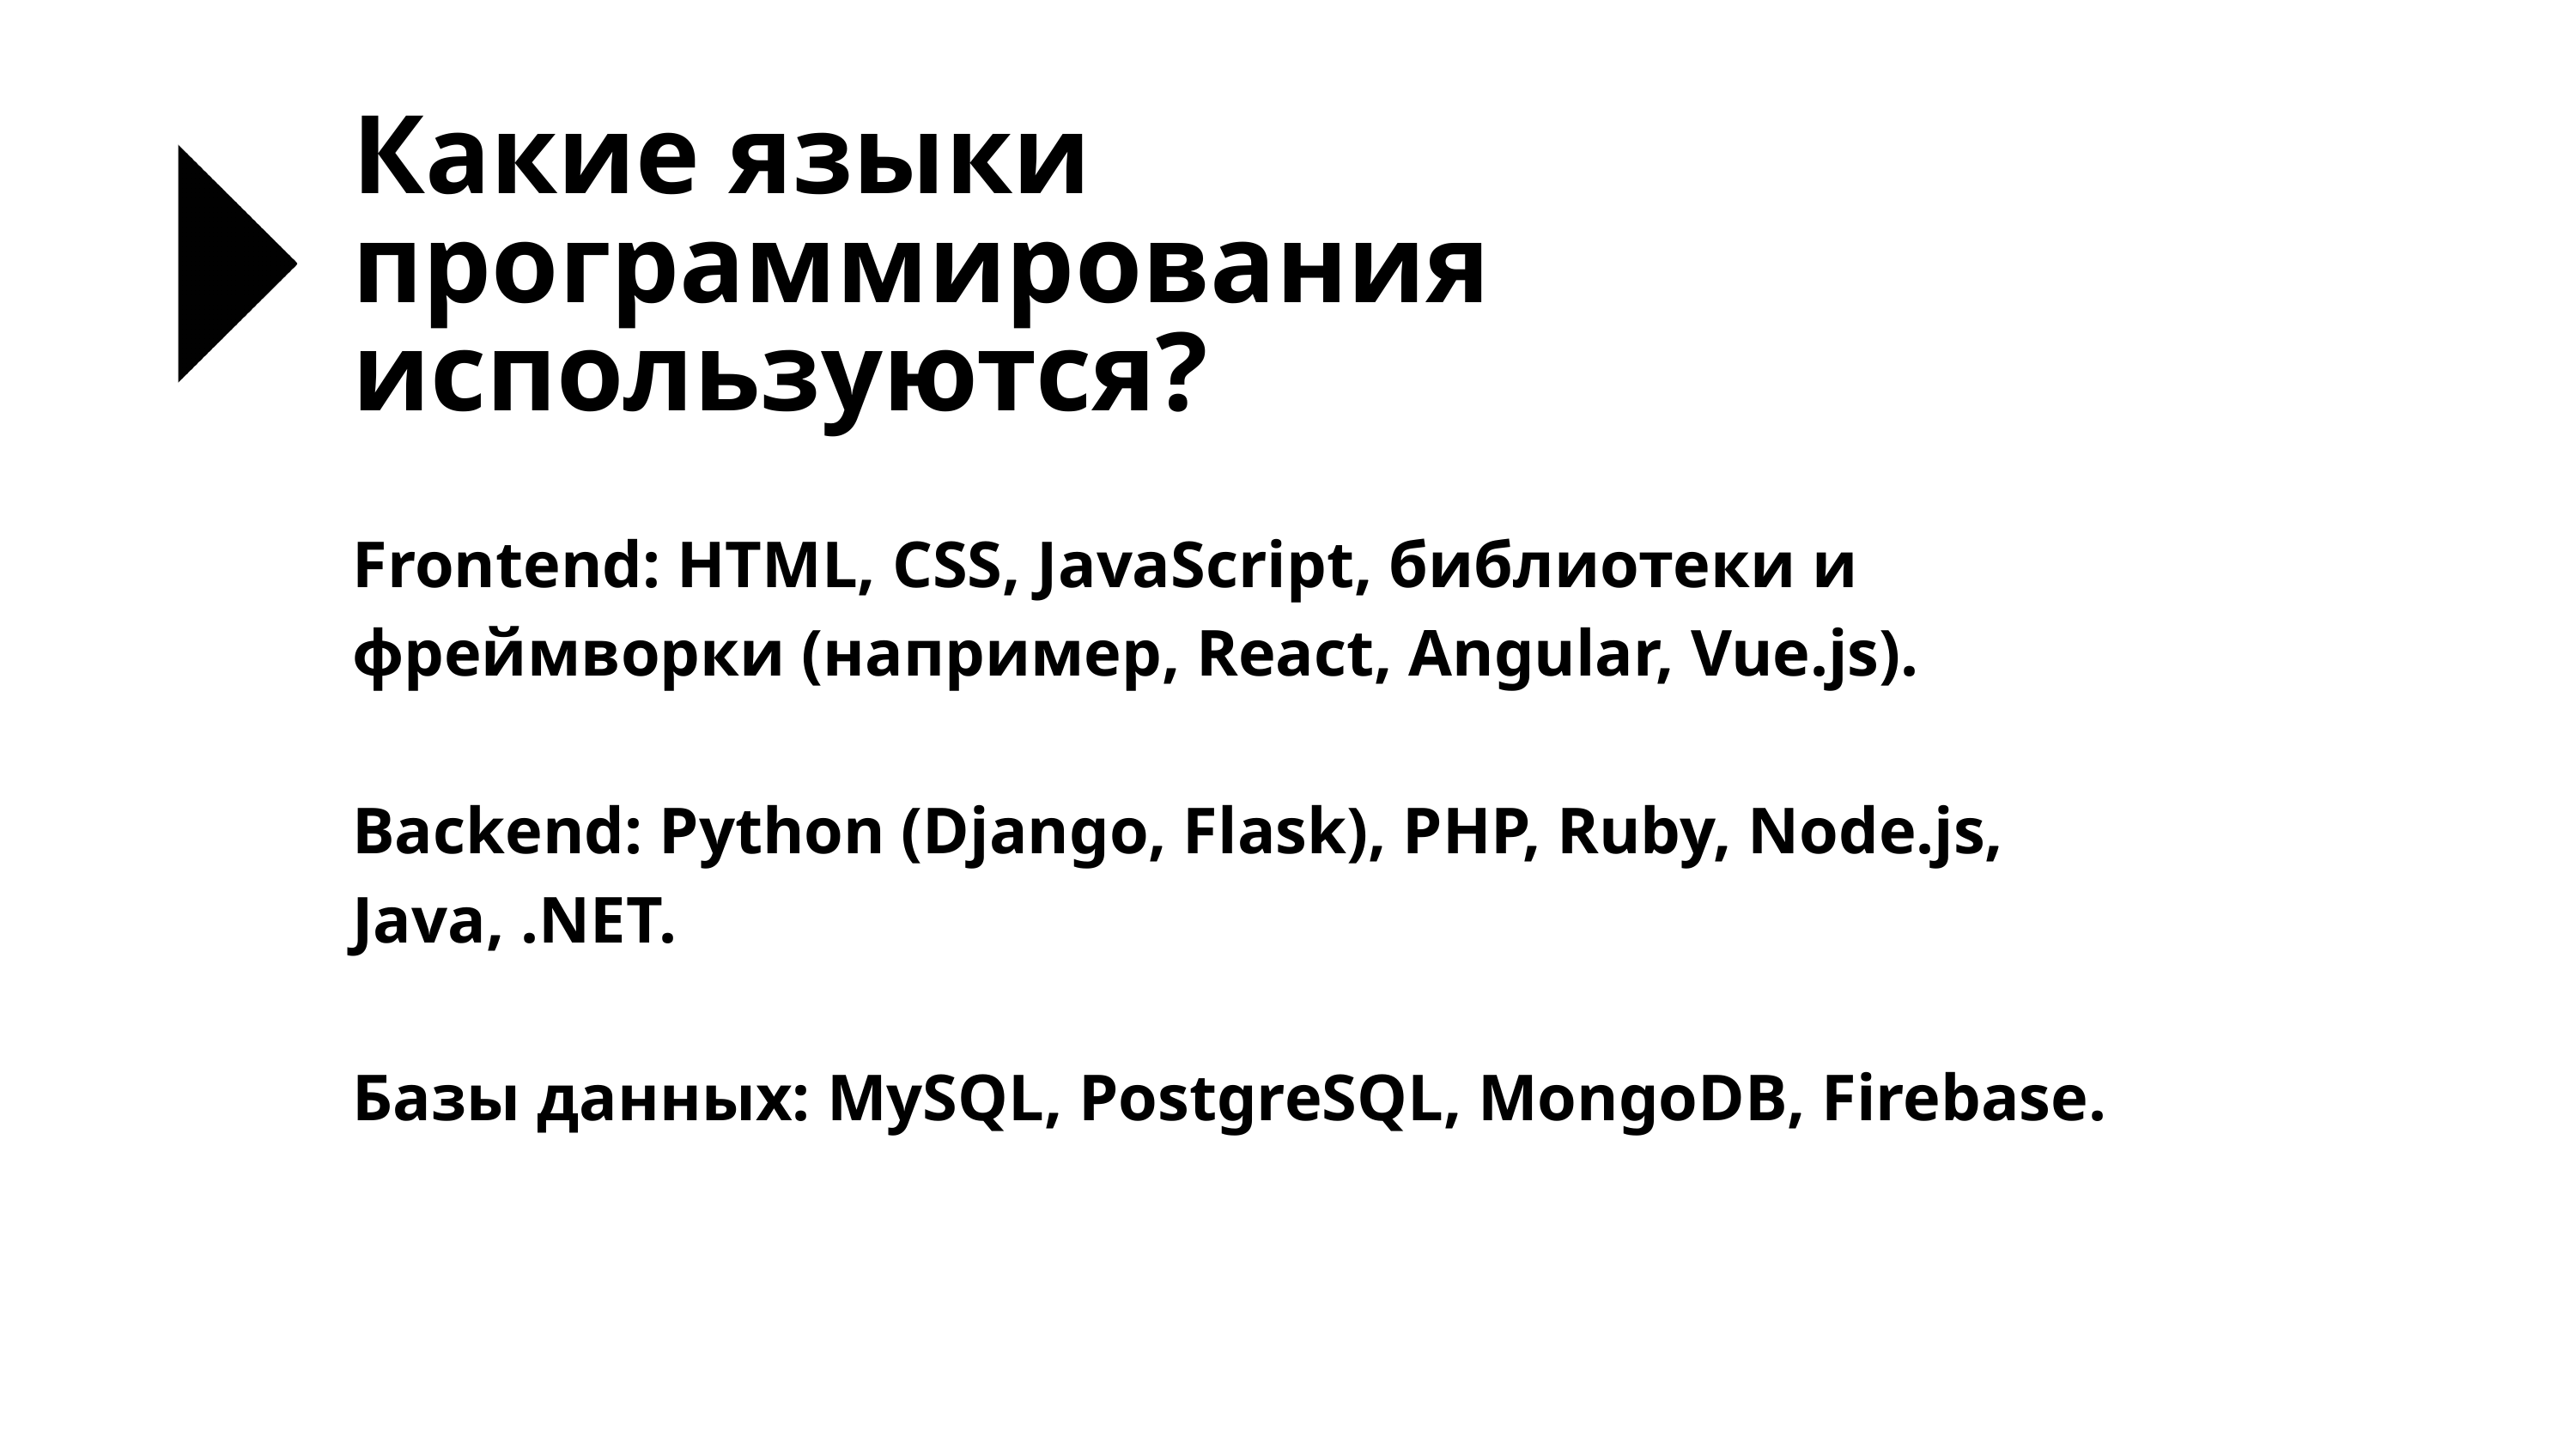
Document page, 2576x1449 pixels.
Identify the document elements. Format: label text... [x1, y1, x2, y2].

text_box Frontend: HTML, CSS, JavaScript, библиотеки и фреймворки (например, React, Angular, Vue.js). Backend: Python (Django, Flask), PHP, Ruby, Node.js, Java, .NET. Базы данных: MySQL, PostgreSQL, MongoDB, Firebase. [352, 511, 2224, 1134]
text_box Какие языки программирования используются? [352, 106, 1499, 433]
text_box [178, 144, 298, 383]
